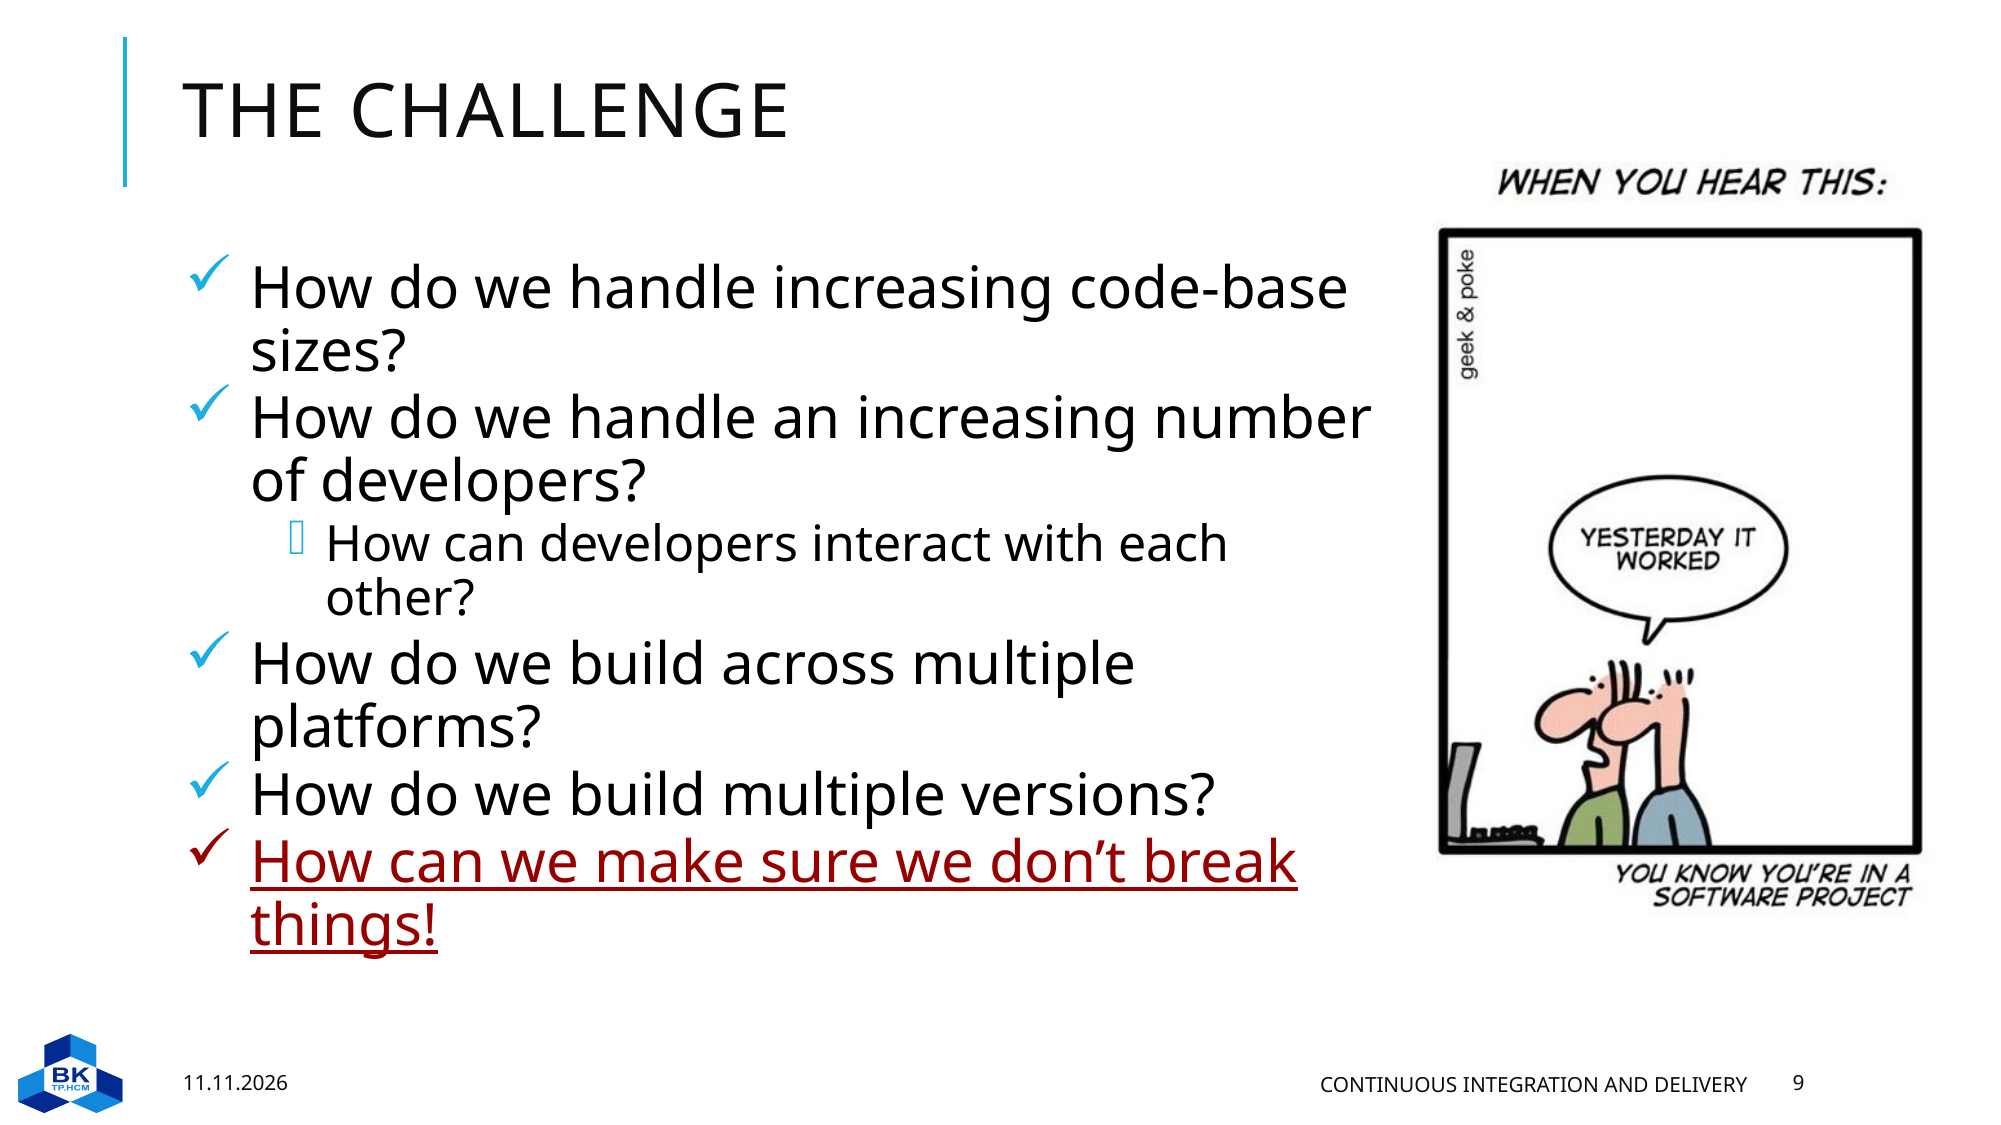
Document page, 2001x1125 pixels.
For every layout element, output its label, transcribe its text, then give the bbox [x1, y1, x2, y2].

list How do we handle increasing code-base sizes? How do we handle an increasing number of developers? How can developers interact with each other? How do we build across multiple platforms? How do we build multiple versions? How can we make sure we don’t break things! [168, 250, 1396, 743]
title The challenge [168, 15, 1938, 216]
slide_number 9 [1777, 1061, 1938, 1107]
footer Continuous Integration and Delivery [794, 1061, 1763, 1107]
picture [1421, 151, 1938, 917]
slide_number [168, 1061, 522, 1107]
picture [0, 1027, 143, 1125]
